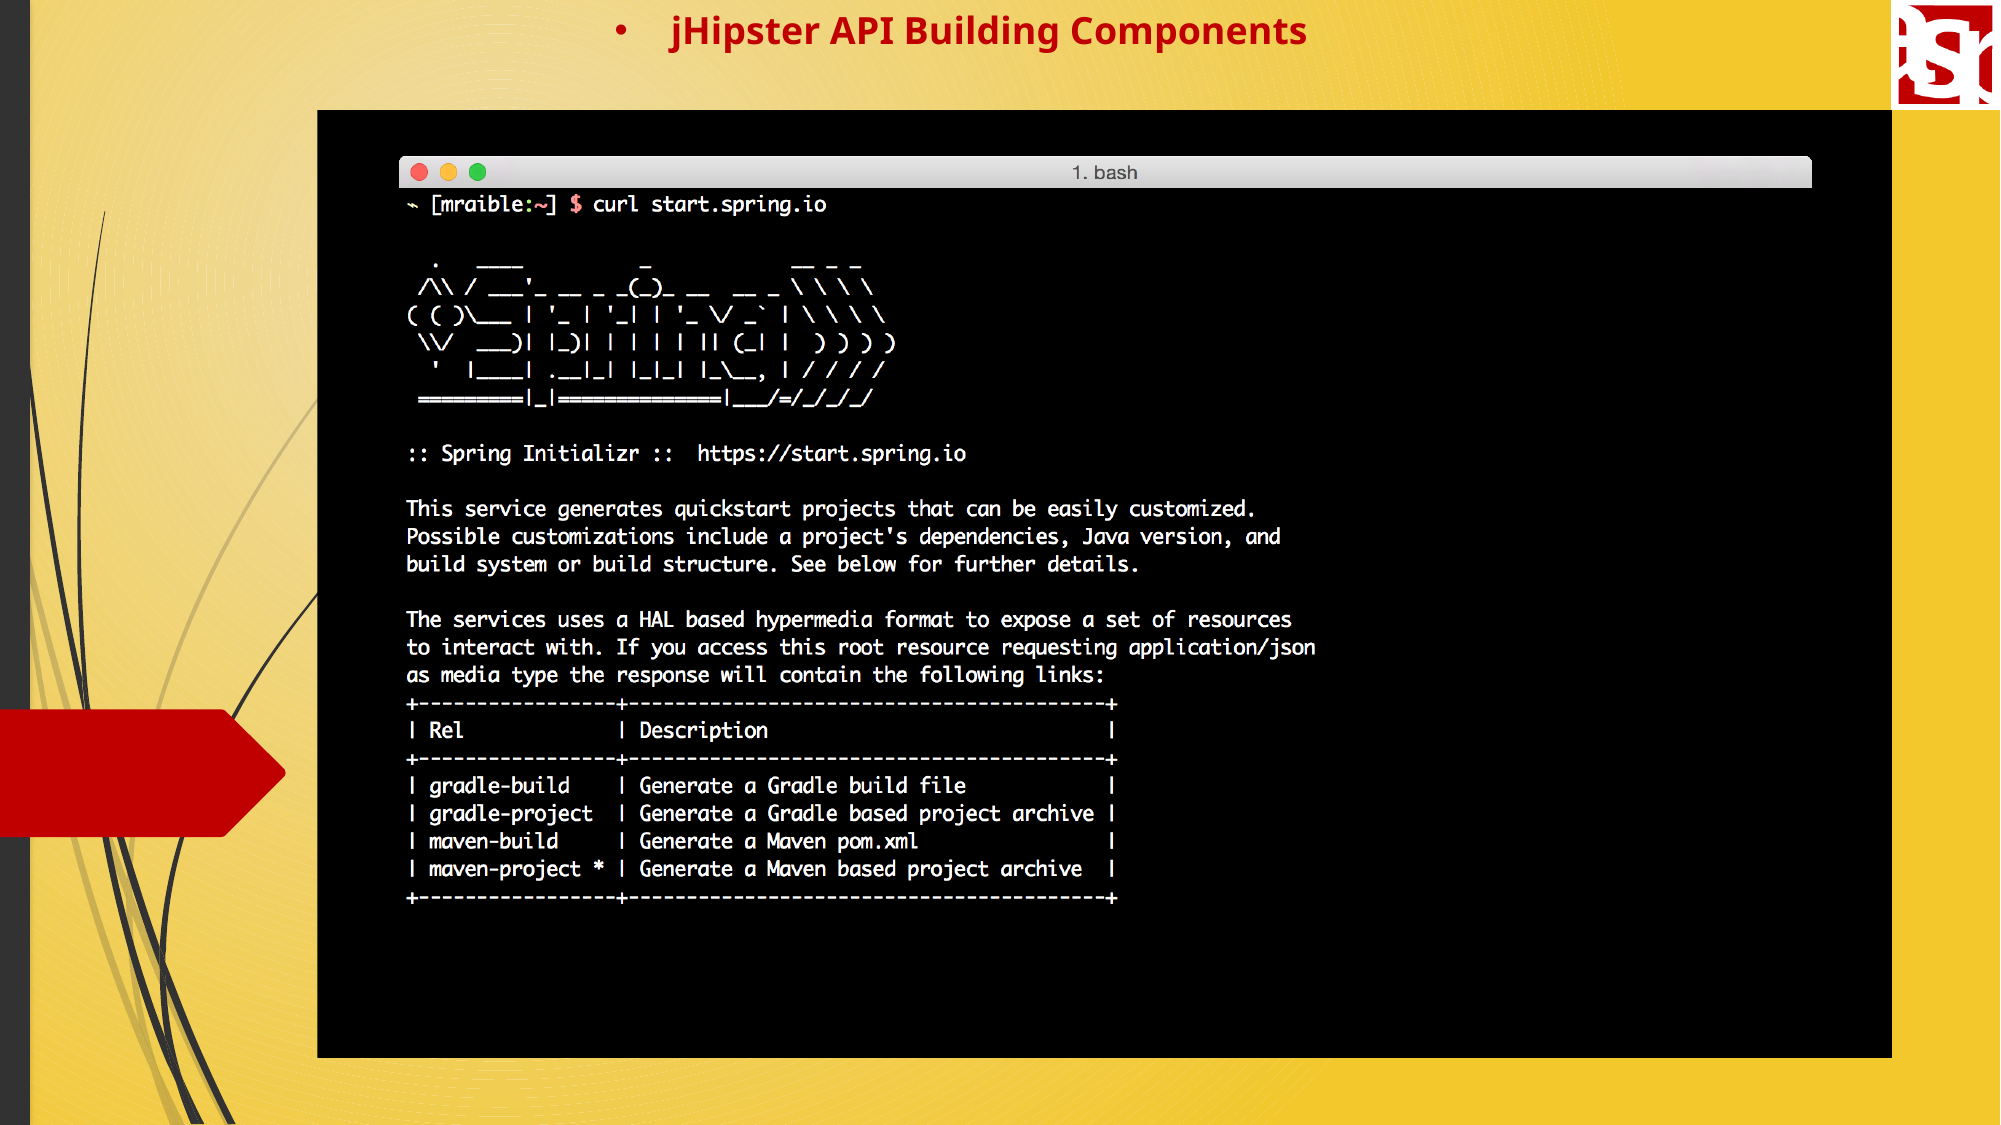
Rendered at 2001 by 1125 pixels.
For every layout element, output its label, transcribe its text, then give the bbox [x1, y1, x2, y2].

text_box jHipster API Building Components [599, 0, 1324, 60]
picture [317, 0, 2000, 1058]
